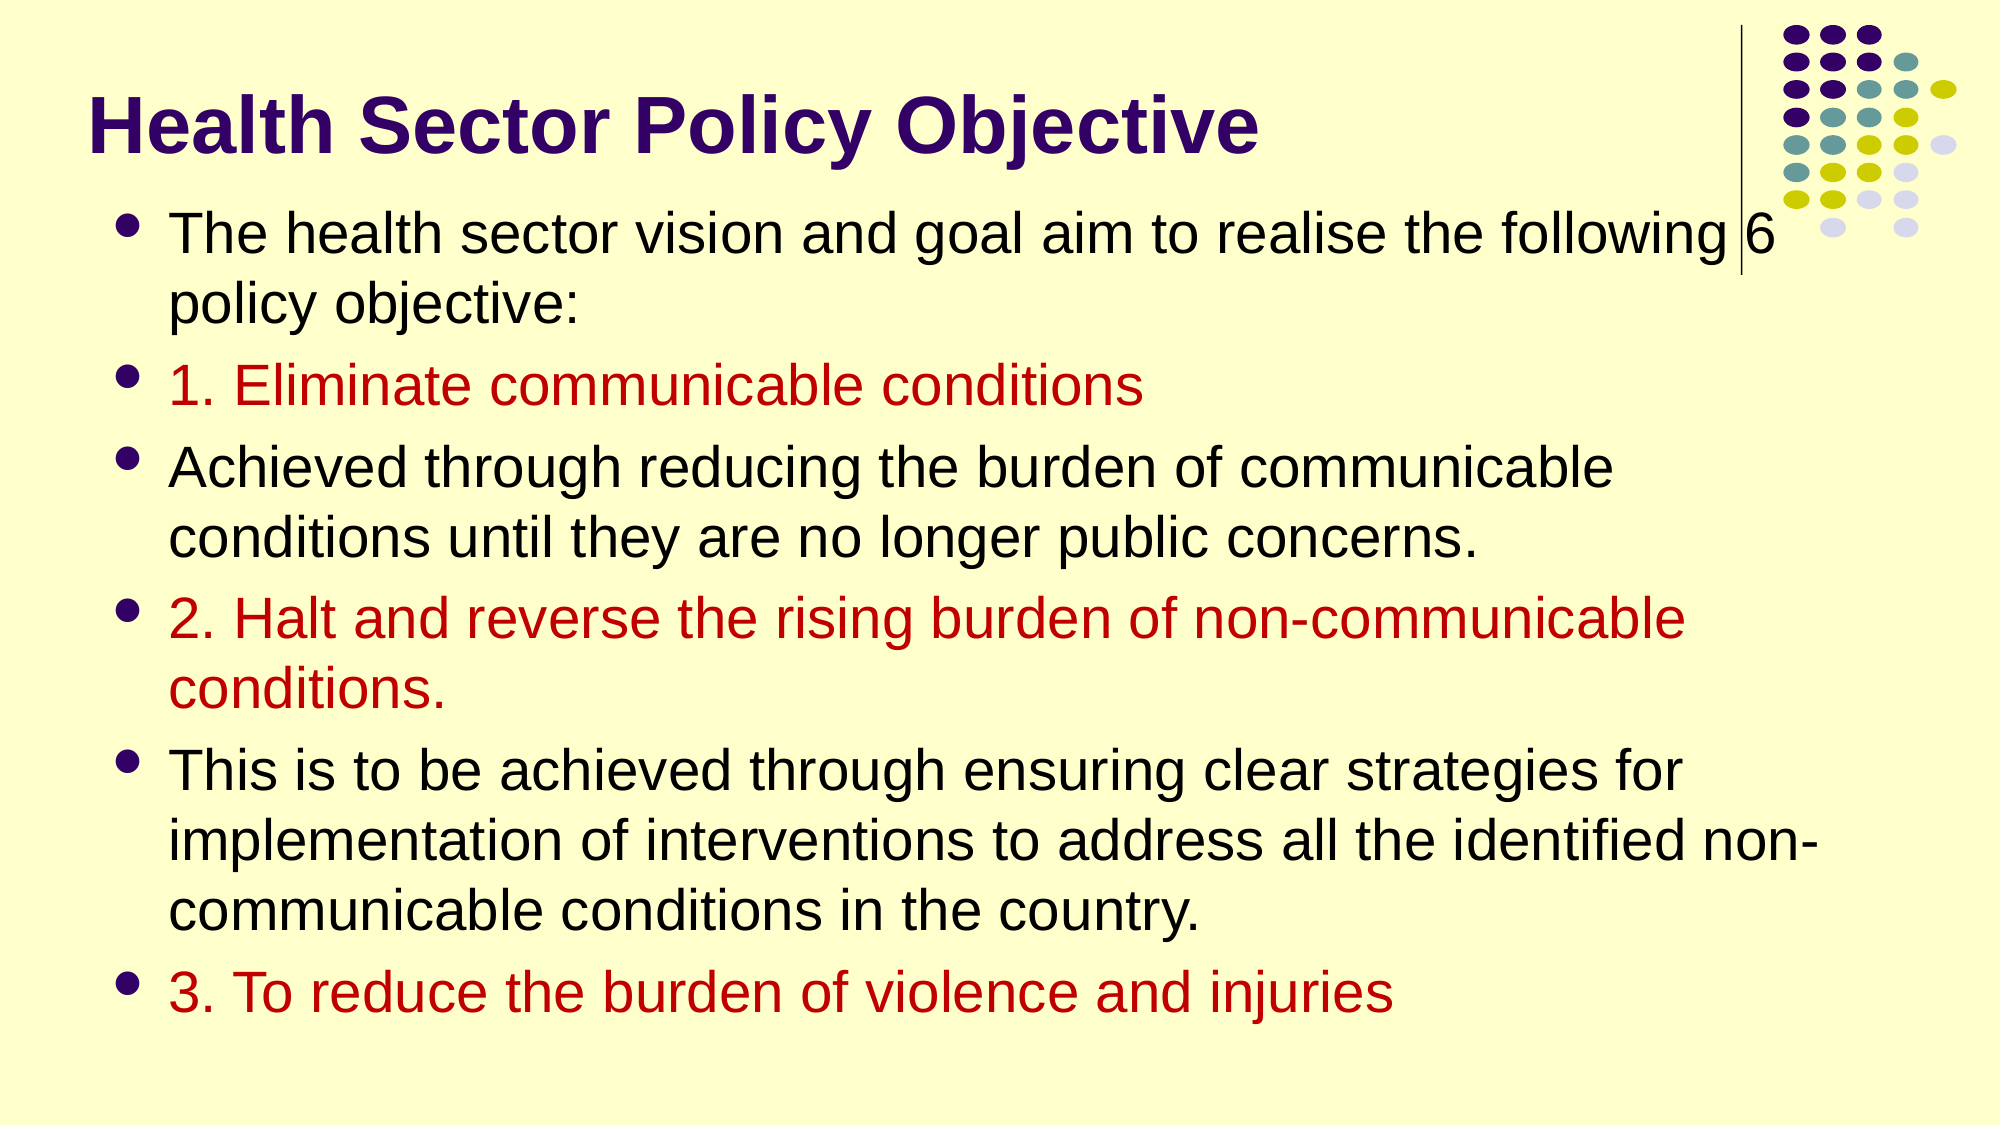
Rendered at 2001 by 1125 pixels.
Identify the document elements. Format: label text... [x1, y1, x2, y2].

list The health sector vision and goal aim to realise the following 6 policy objective: 1. Eliminate communicable conditions Achieved through reducing the burden of communicable conditions until they are no longer public concerns. 2. Halt and reverse the rising burden of non-communicable conditions. This is to be achieved through ensuring clear strategies for implementation of interventions to address all the identified non-communicable conditions in the country. 3. To reduce the burden of violence and injuries [97, 188, 1898, 1077]
title Health Sector Policy Objective [72, 68, 1723, 178]
